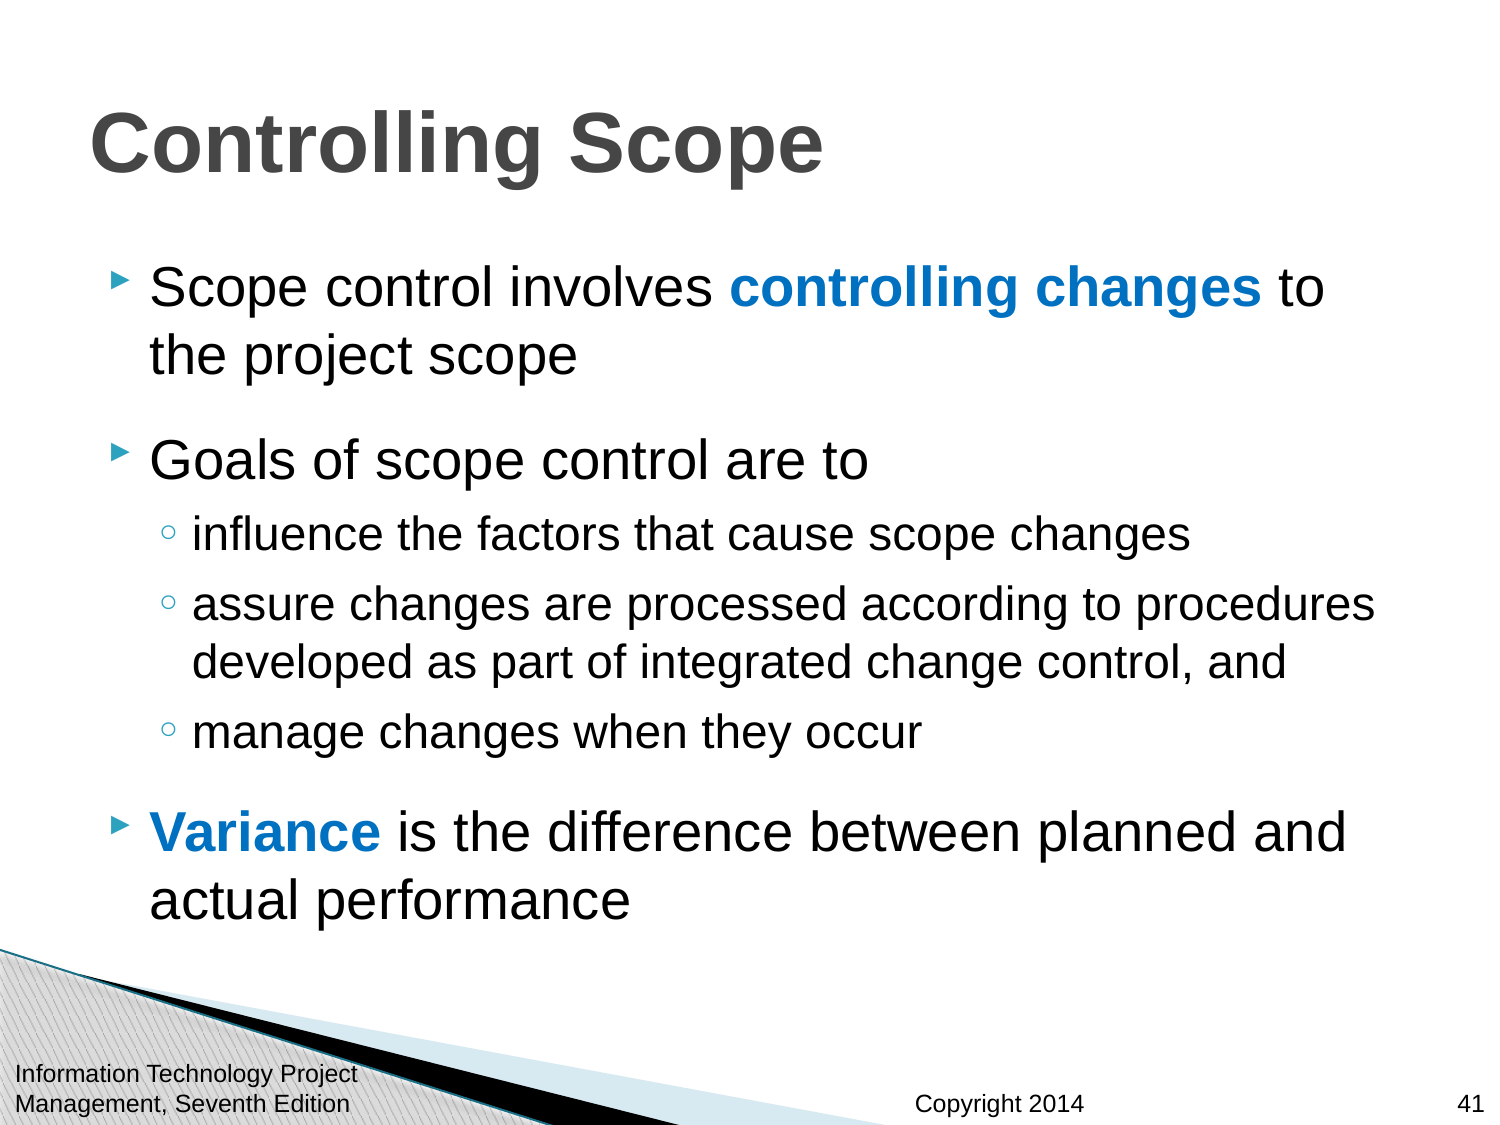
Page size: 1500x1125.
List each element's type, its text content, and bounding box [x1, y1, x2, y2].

slide_number 41 [1408, 1065, 1500, 1125]
footer Information Technology Project Management, Seventh Edition [0, 1065, 425, 1125]
title Controlling Scope [75, 45, 1425, 233]
list Scope control involves controlling changes to the project scope Goals of scope control are to influence the factors that cause scope changes assure changes are processed according to procedures developed as part of integrated change control, and manage changes when they occur Variance is the difference between planned and actual performance [74, 242, 1426, 986]
